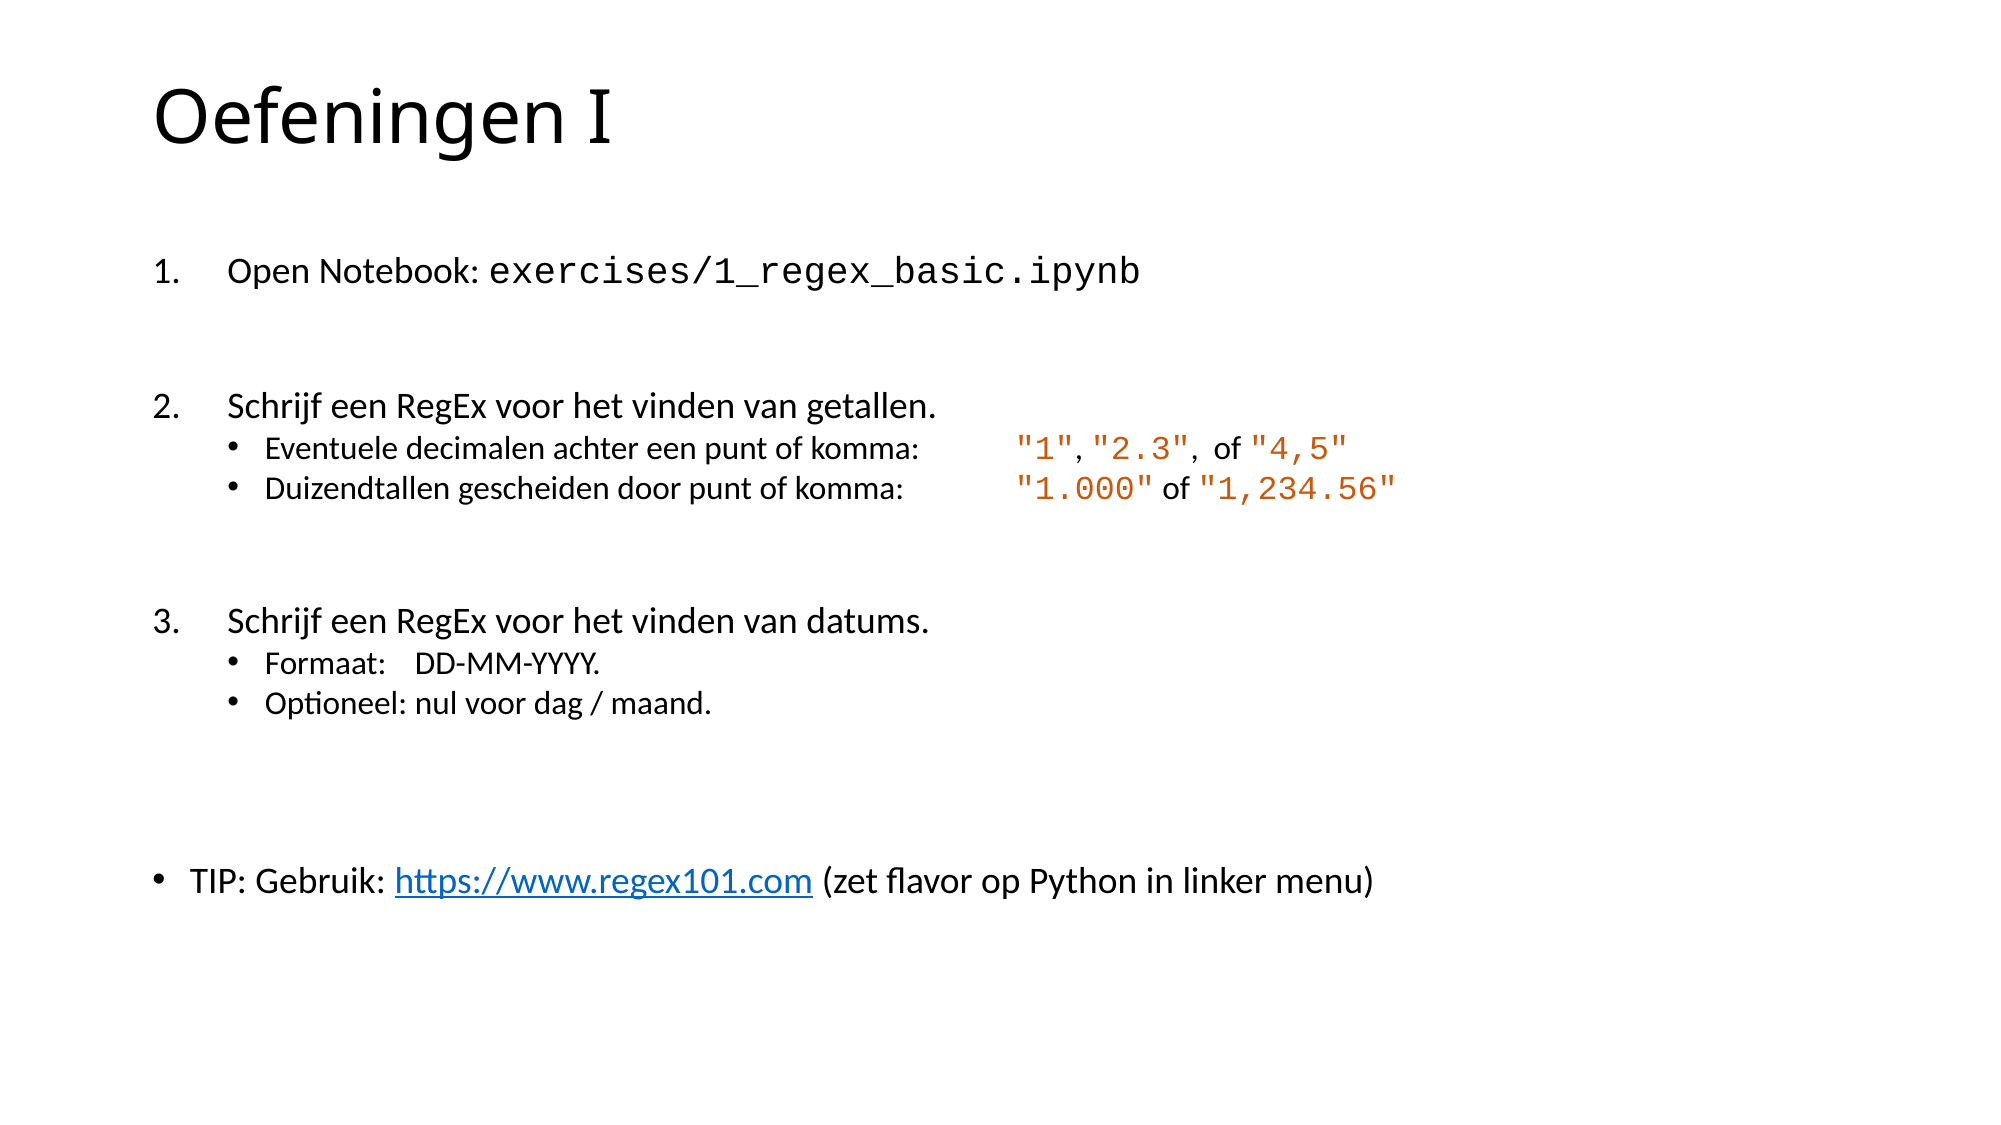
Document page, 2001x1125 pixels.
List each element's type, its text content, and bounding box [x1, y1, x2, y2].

list Open Notebook: exercises/1_regex_basic.ipynb Schrijf een RegEx voor het vinden van getallen. Eventuele decimalen achter een punt of komma: "1", "2.3", of "4,5" Duizendtallen gescheiden door punt of komma: "1.000" of "1,234.56" Schrijf een RegEx voor het vinden van datums. Formaat: DD-MM-YYYY. Optioneel: nul voor dag / maand. TIP: Gebruik: https://www.regex101.com (zet flavor op Python in linker menu) [137, 238, 1840, 1014]
title Oefeningen I [137, 59, 1863, 178]
